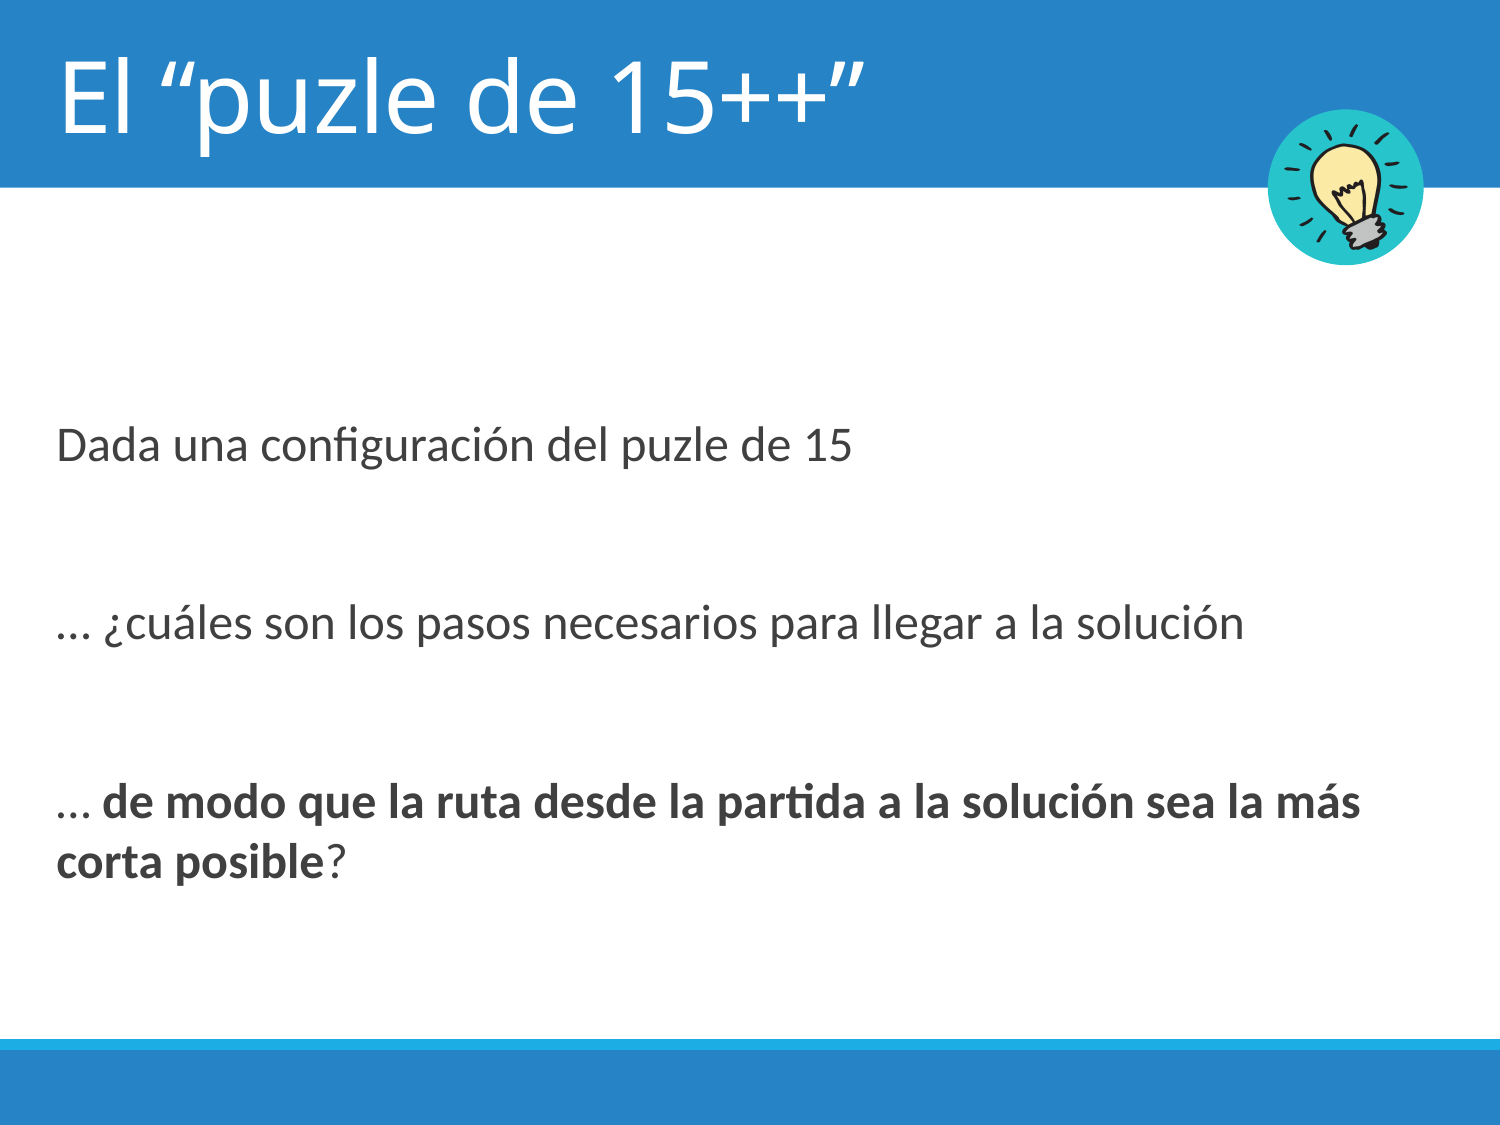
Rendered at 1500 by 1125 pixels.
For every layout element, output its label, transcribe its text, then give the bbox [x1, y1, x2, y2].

picture [1284, 188, 1408, 250]
list Dada una configuración del puzle de 15 … ¿cuáles son los pasos necesarios para llegar a la solución … de modo que la ruta desde la partida a la solución sea la más corta posible? [41, 299, 1459, 1001]
title El “puzle de 15++” [41, 0, 1459, 188]
